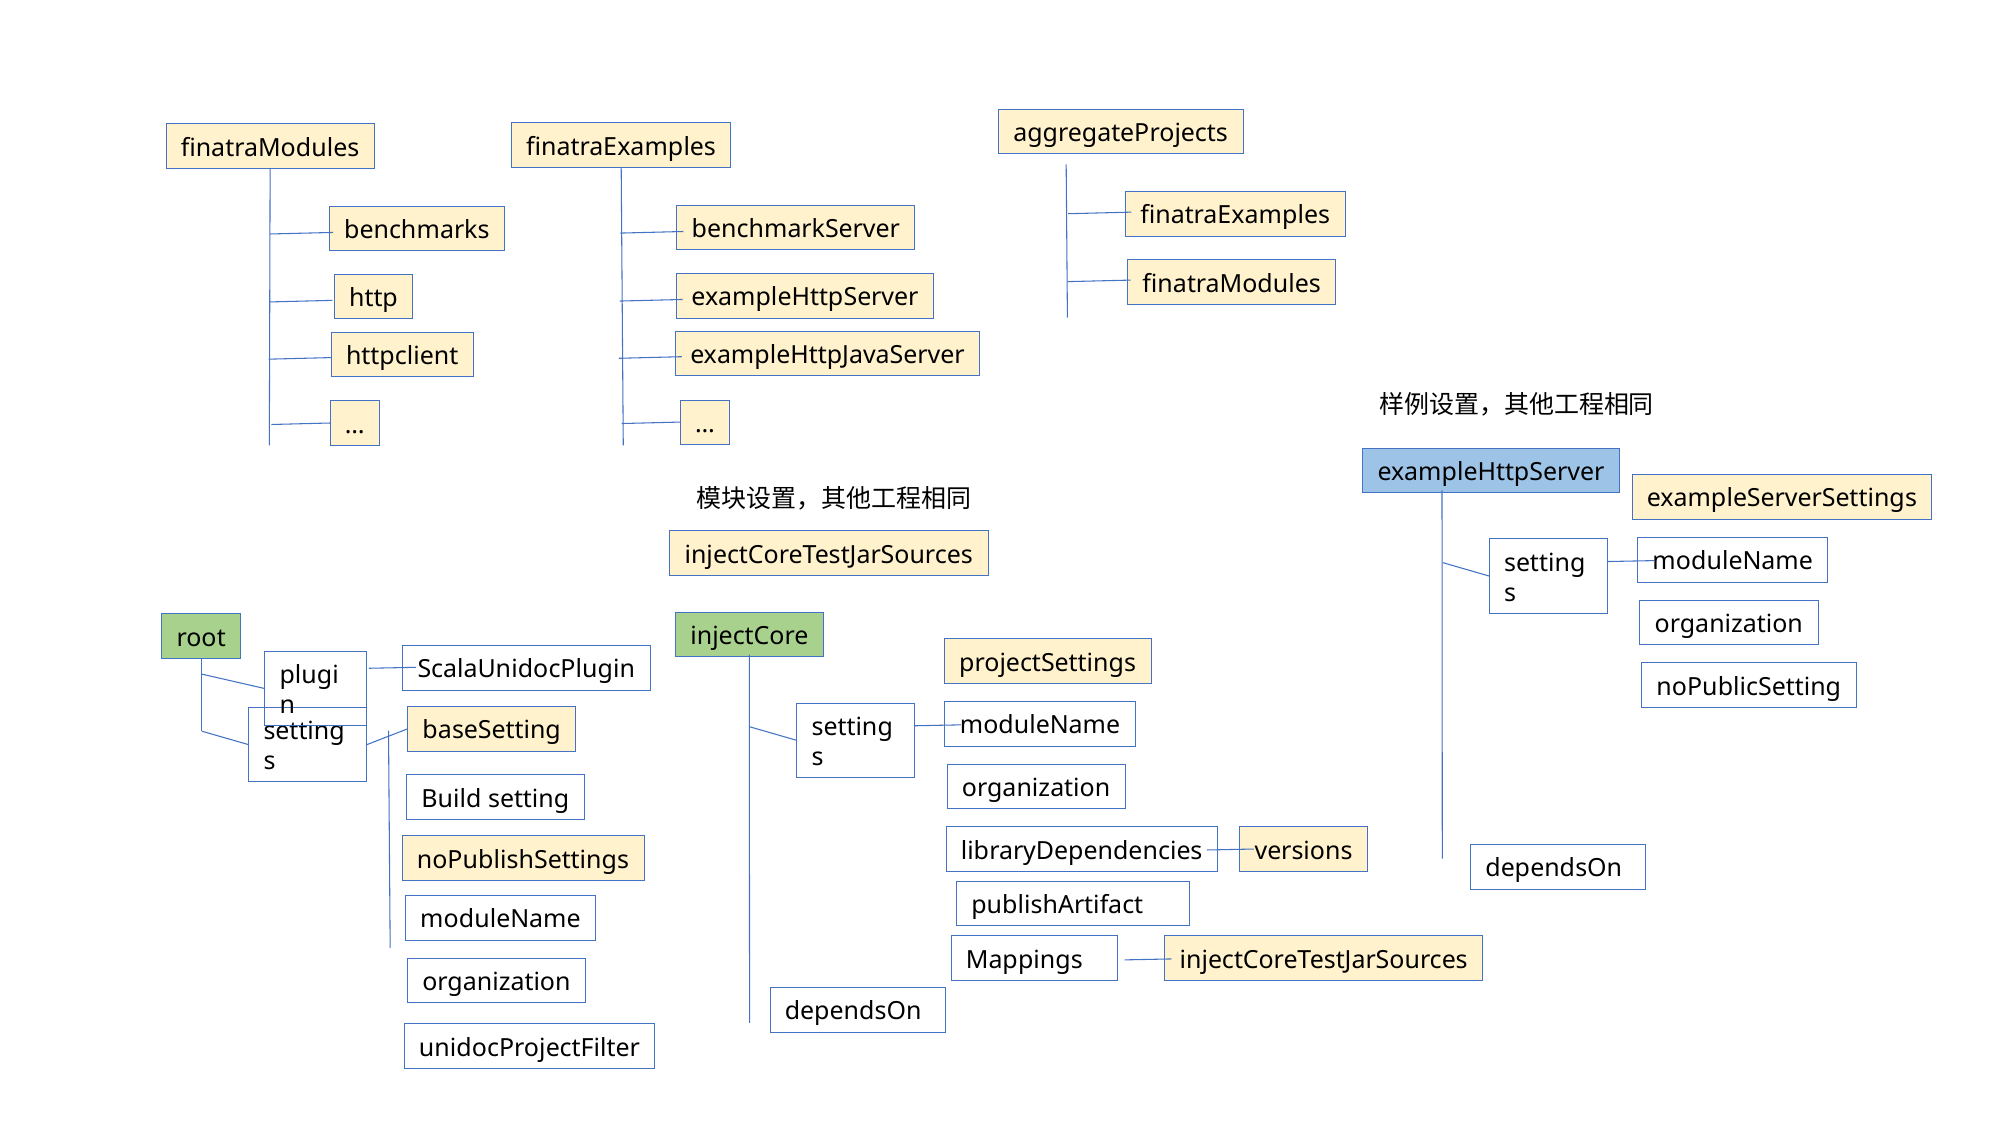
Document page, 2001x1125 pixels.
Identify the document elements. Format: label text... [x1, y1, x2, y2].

text_box projectSettings [944, 638, 1152, 684]
text_box versions [1239, 826, 1368, 872]
text_box dependsOn [770, 987, 946, 1033]
text_box settings [248, 707, 367, 782]
text_box exampleHttpServer [1362, 448, 1620, 493]
text_box organization [1639, 600, 1819, 645]
text_box http [334, 274, 413, 319]
text_box 样例设置，其他工程相同 [1364, 380, 1670, 426]
text_box injectCoreTestJarSources [1164, 935, 1483, 981]
text_box settings [796, 703, 915, 778]
text_box plugin [264, 651, 367, 726]
text_box libraryDependencies [946, 826, 1218, 872]
text_box root [161, 613, 241, 659]
text_box injectCoreTestJarSources [669, 530, 989, 576]
text_box benchmarkServer [676, 205, 915, 250]
text_box unidocProjectFilter [404, 1023, 655, 1069]
text_box httpclient [331, 332, 474, 377]
text_box exampleHttpServer [676, 273, 934, 319]
text_box finatraModules [1127, 259, 1336, 305]
text_box injectCore [675, 612, 824, 657]
text_box moduleName [944, 701, 1136, 747]
text_box dependsOn [1470, 844, 1646, 890]
text_box moduleName [405, 895, 596, 941]
text_box benchmarks [329, 206, 505, 251]
text_box baseSetting [407, 706, 576, 752]
text_box … [330, 400, 380, 446]
text_box finatraModules [166, 123, 375, 169]
text_box Mappings [951, 935, 1118, 981]
text_box publishArtifact [956, 881, 1190, 926]
text_box organization [947, 764, 1126, 809]
text_box finatraExamples [1125, 191, 1346, 237]
text_box … [680, 400, 730, 445]
text_box aggregateProjects [998, 109, 1244, 154]
text_box noPublicSetting [1641, 662, 1857, 708]
text_box organization [407, 958, 586, 1003]
text_box moduleName [1637, 537, 1828, 583]
text_box exampleServerSettings [1632, 474, 1932, 520]
text_box 模块设置，其他工程相同 [681, 475, 987, 521]
text_box Build setting [406, 774, 585, 820]
text_box finatraExamples [511, 122, 731, 168]
text_box noPublishSettings [402, 835, 645, 881]
text_box ScalaUnidocPlugin [402, 645, 651, 691]
text_box settings [1489, 538, 1608, 614]
text_box exampleHttpJavaServer [675, 331, 980, 376]
